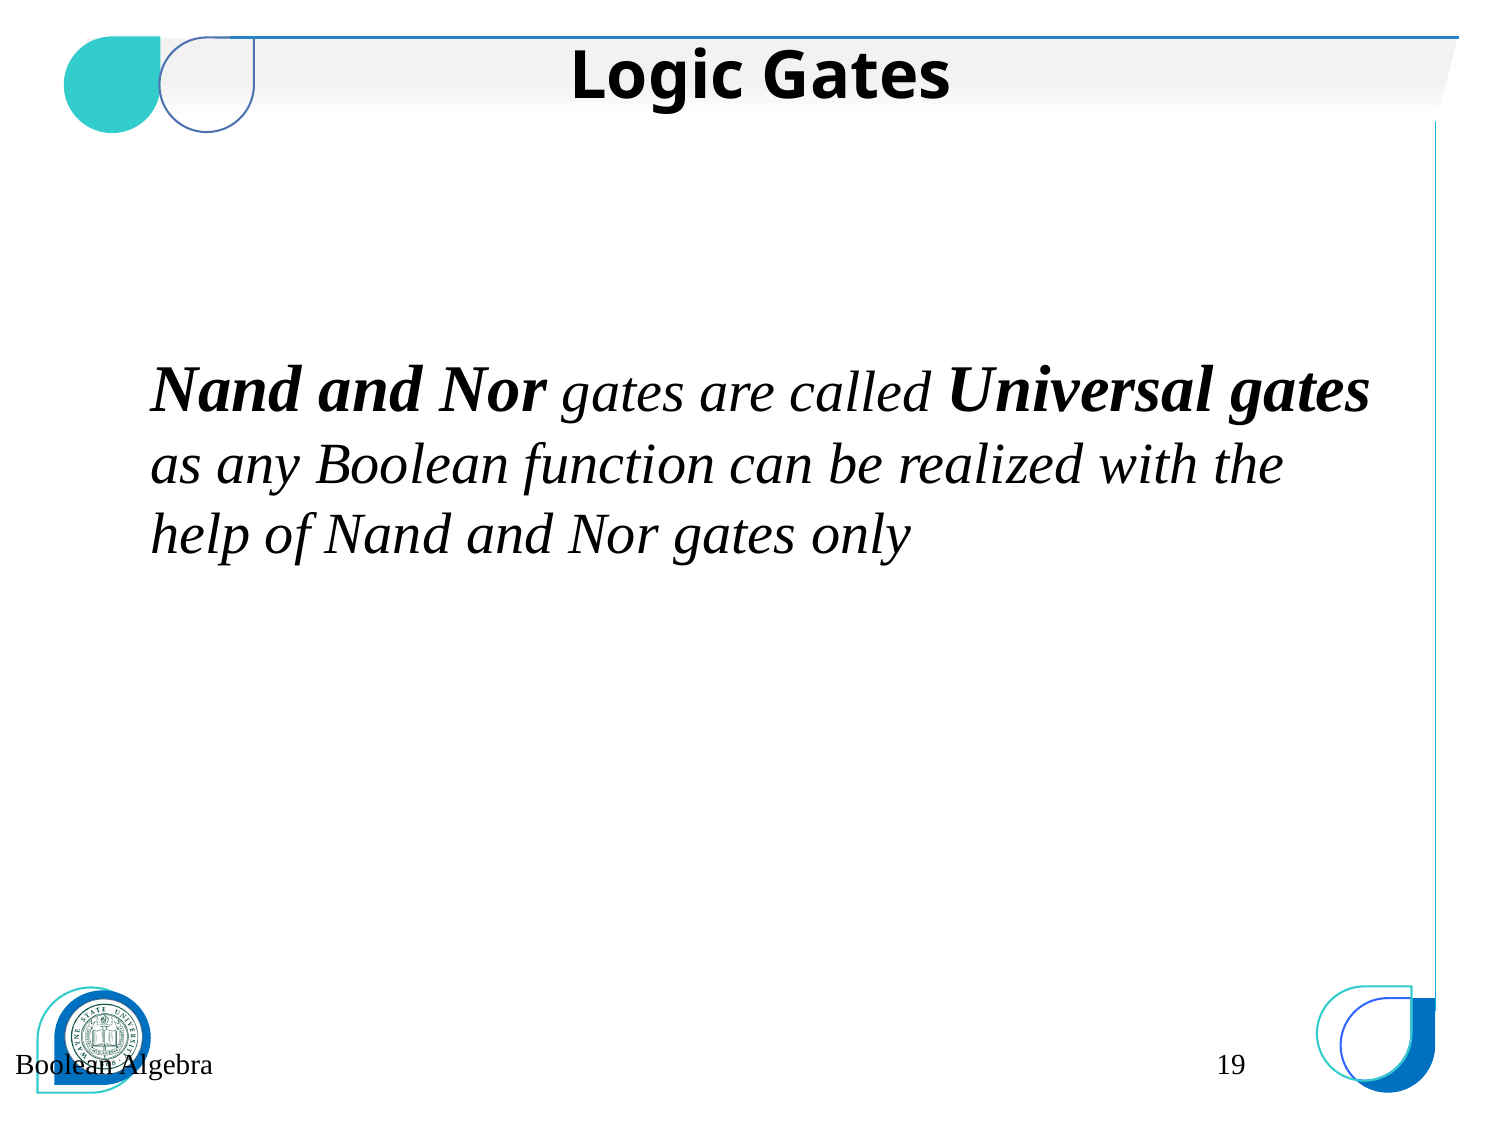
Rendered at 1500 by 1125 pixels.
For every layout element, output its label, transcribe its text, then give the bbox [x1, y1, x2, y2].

picture [64, 998, 143, 1025]
slide_number 19 [1074, 1025, 1388, 1100]
text_box Logic Gates [554, 24, 968, 120]
footer Boolean Algebra [0, 1025, 475, 1100]
text_box Nand and Nor gates are called Universal gates as any Boolean function can be realized with the help of Nand and Nor gates only [134, 187, 1388, 653]
